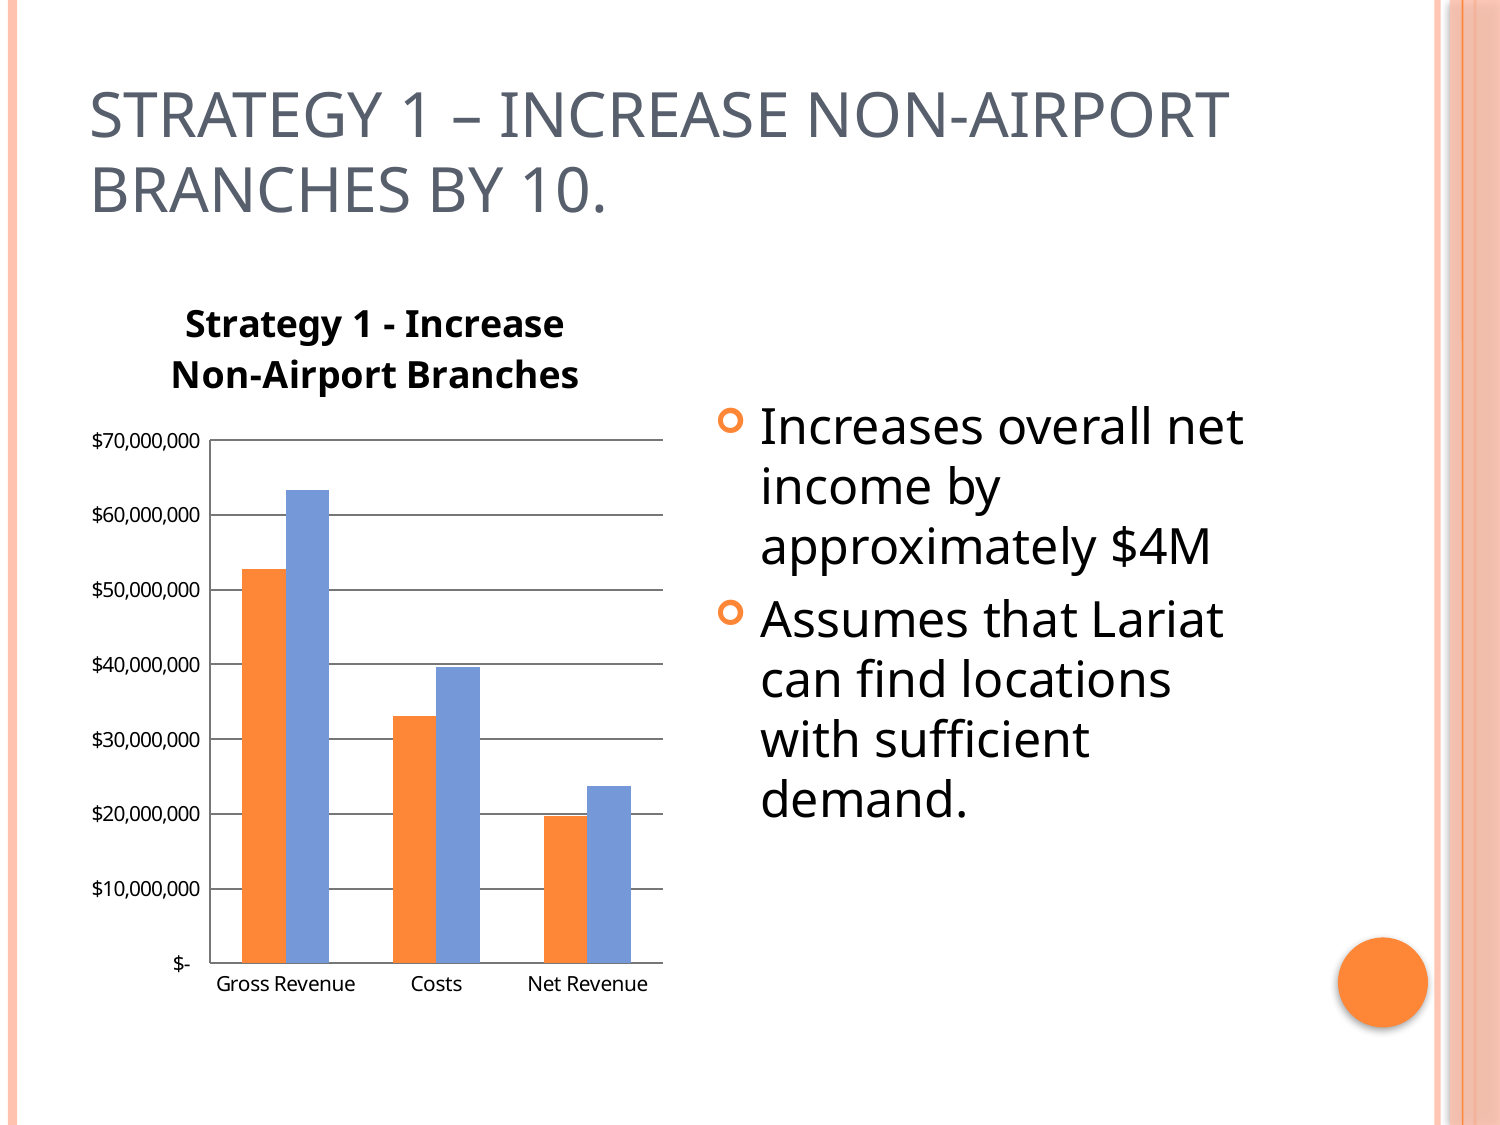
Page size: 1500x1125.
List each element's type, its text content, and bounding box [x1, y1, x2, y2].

title Strategy 1 – Increase Non-Airport Branches by 10. [75, 45, 1300, 233]
list Increases overall net income by approximately $4M Assumes that Lariat can find locations with sufficient demand. [700, 387, 1301, 1013]
chart [74, 261, 676, 1013]
